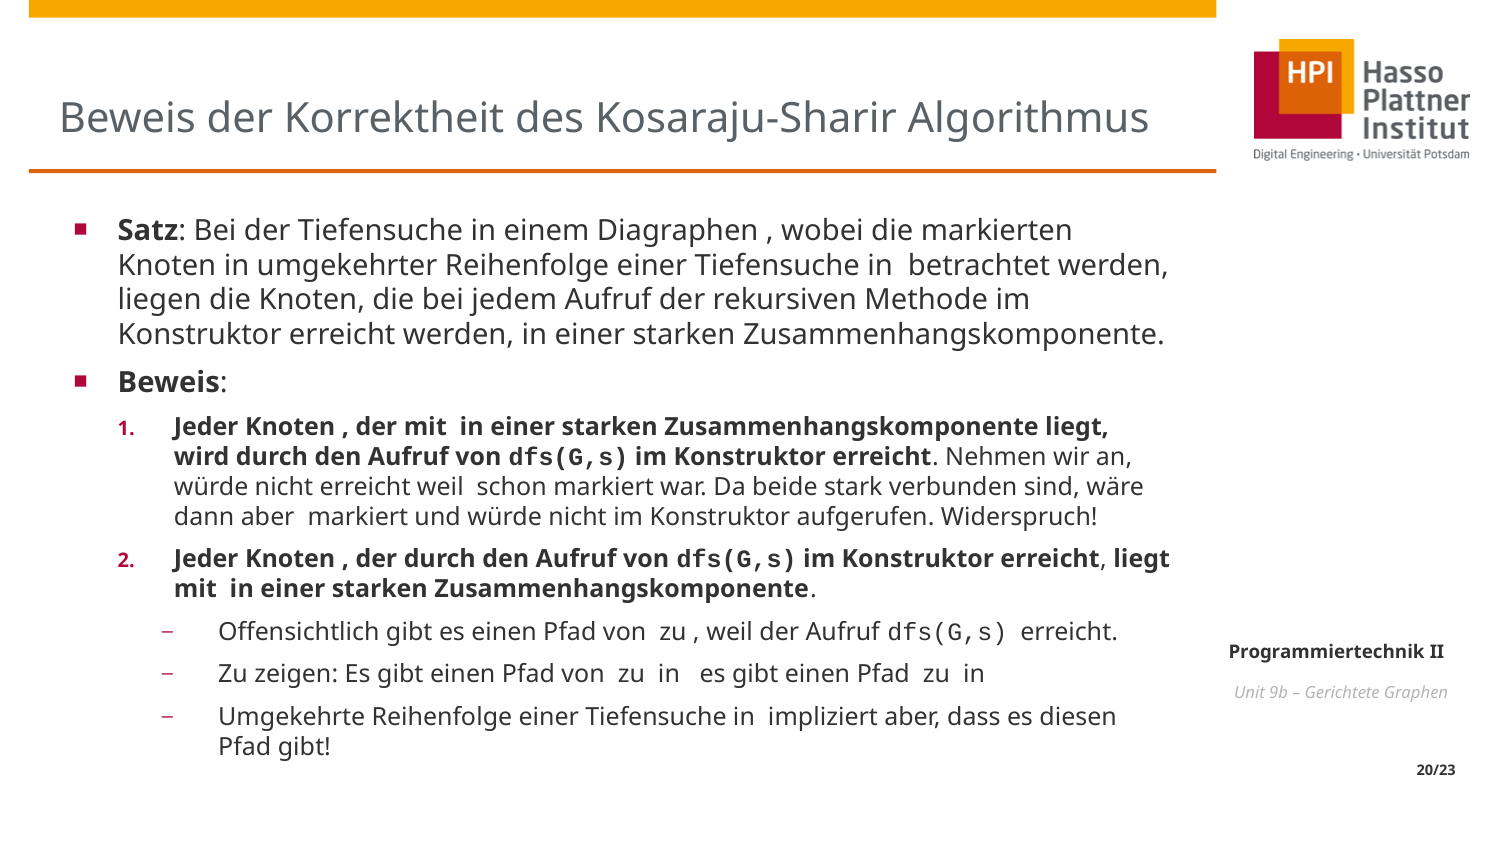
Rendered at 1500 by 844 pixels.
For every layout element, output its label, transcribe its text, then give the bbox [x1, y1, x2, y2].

picture [1254, 39, 1470, 161]
title Beweis der Korrektheit des Kosaraju-Sharir Algorithmus [58, 17, 1187, 170]
